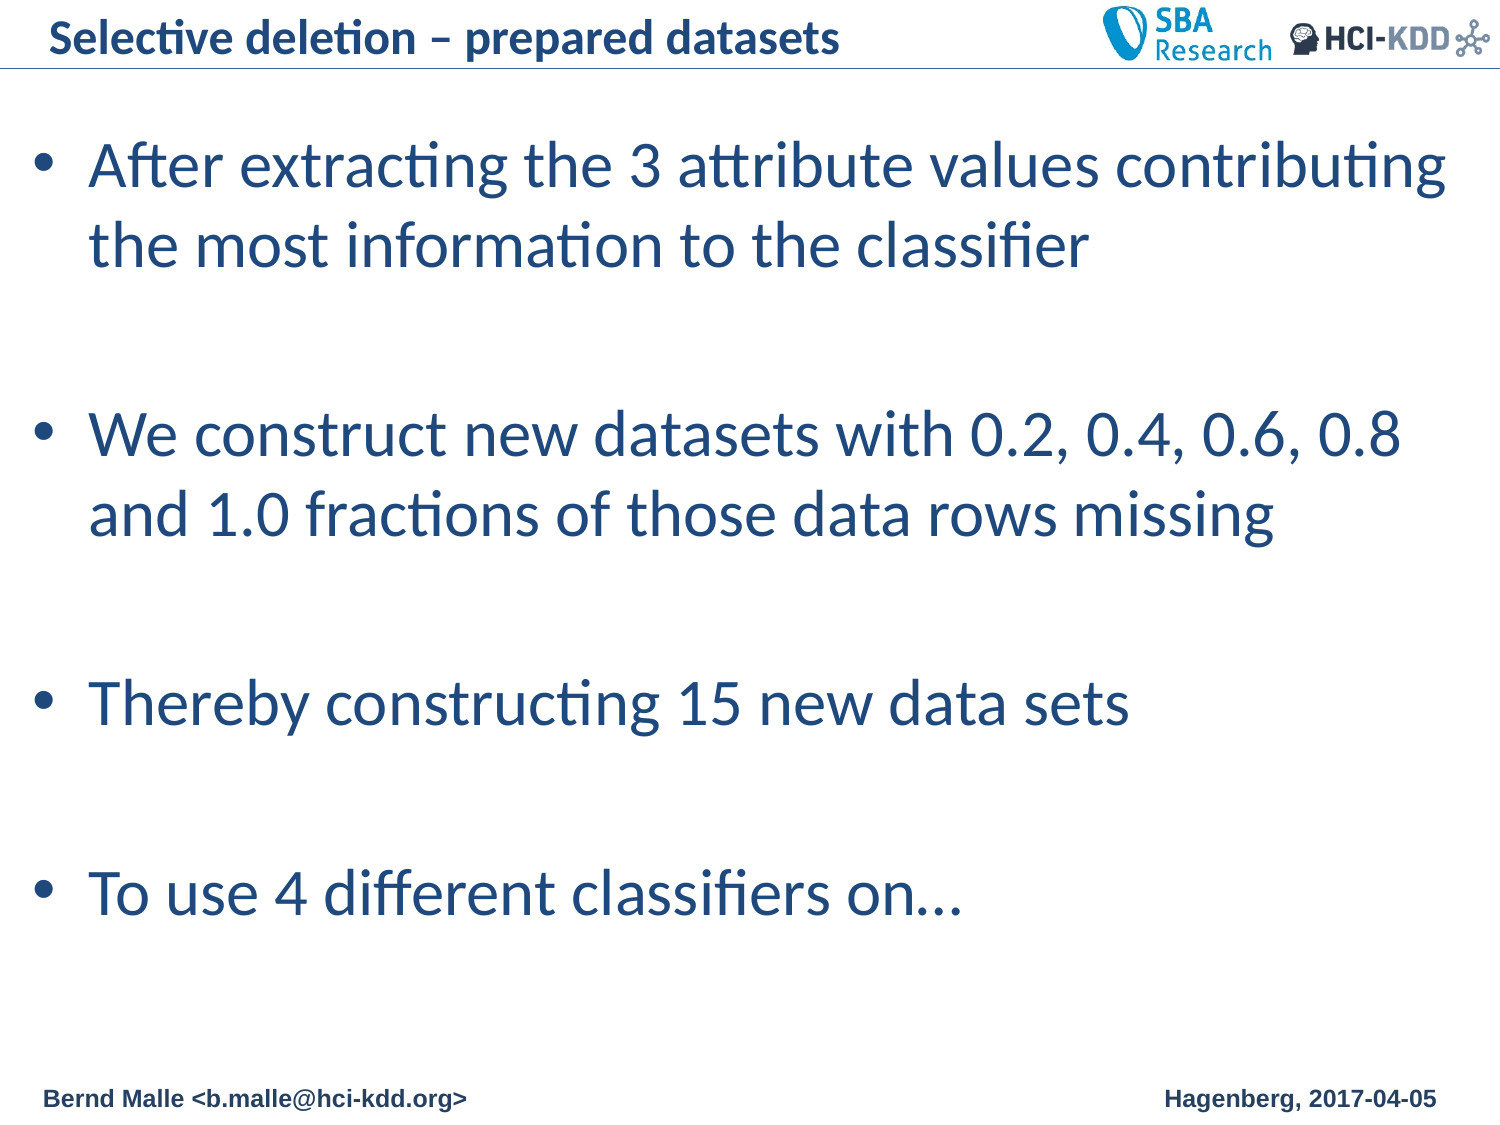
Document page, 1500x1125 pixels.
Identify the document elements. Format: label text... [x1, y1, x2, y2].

picture [1103, 5, 1271, 61]
title Selective deletion – prepared datasets [40, 0, 1042, 71]
picture [1103, 24, 1126, 61]
picture [1290, 19, 1490, 57]
list After extracting the 3 attribute values contributing the most information to the classifier We construct new datasets with 0.2, 0.4, 0.6, 0.8 and 1.0 fractions of those data rows missing Thereby constructing 15 new data sets To use 4 different classifiers on… [24, 113, 1459, 1057]
